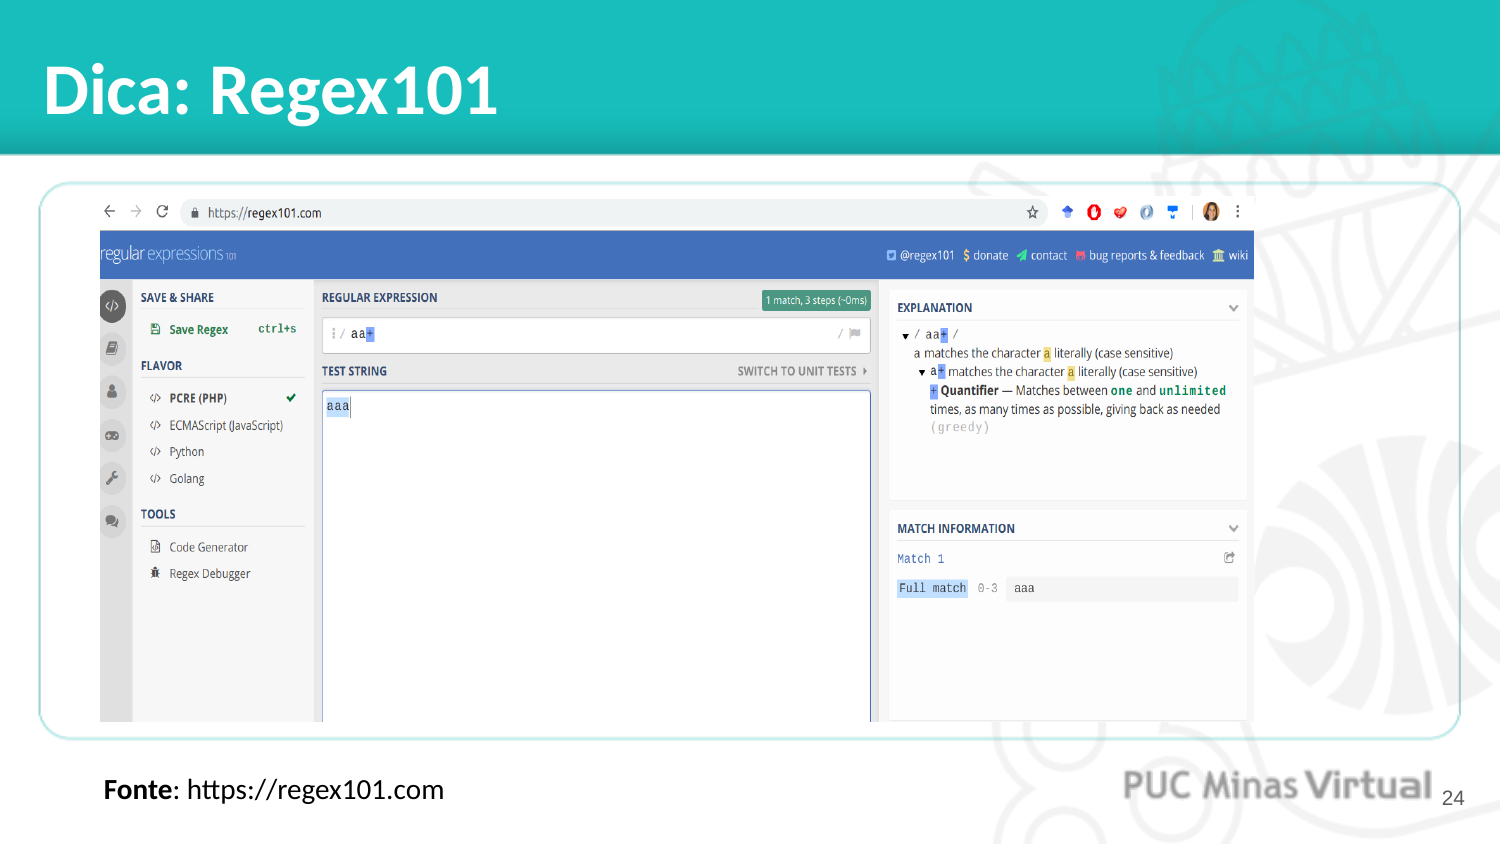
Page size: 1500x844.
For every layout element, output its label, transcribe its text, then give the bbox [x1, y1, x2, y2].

picture [0, 0, 1500, 844]
text_box Fonte: https://regex101.com [88, 755, 820, 821]
slide_number ‹#› [1389, 764, 1480, 830]
title Dica: Regex101 [28, 7, 1073, 163]
